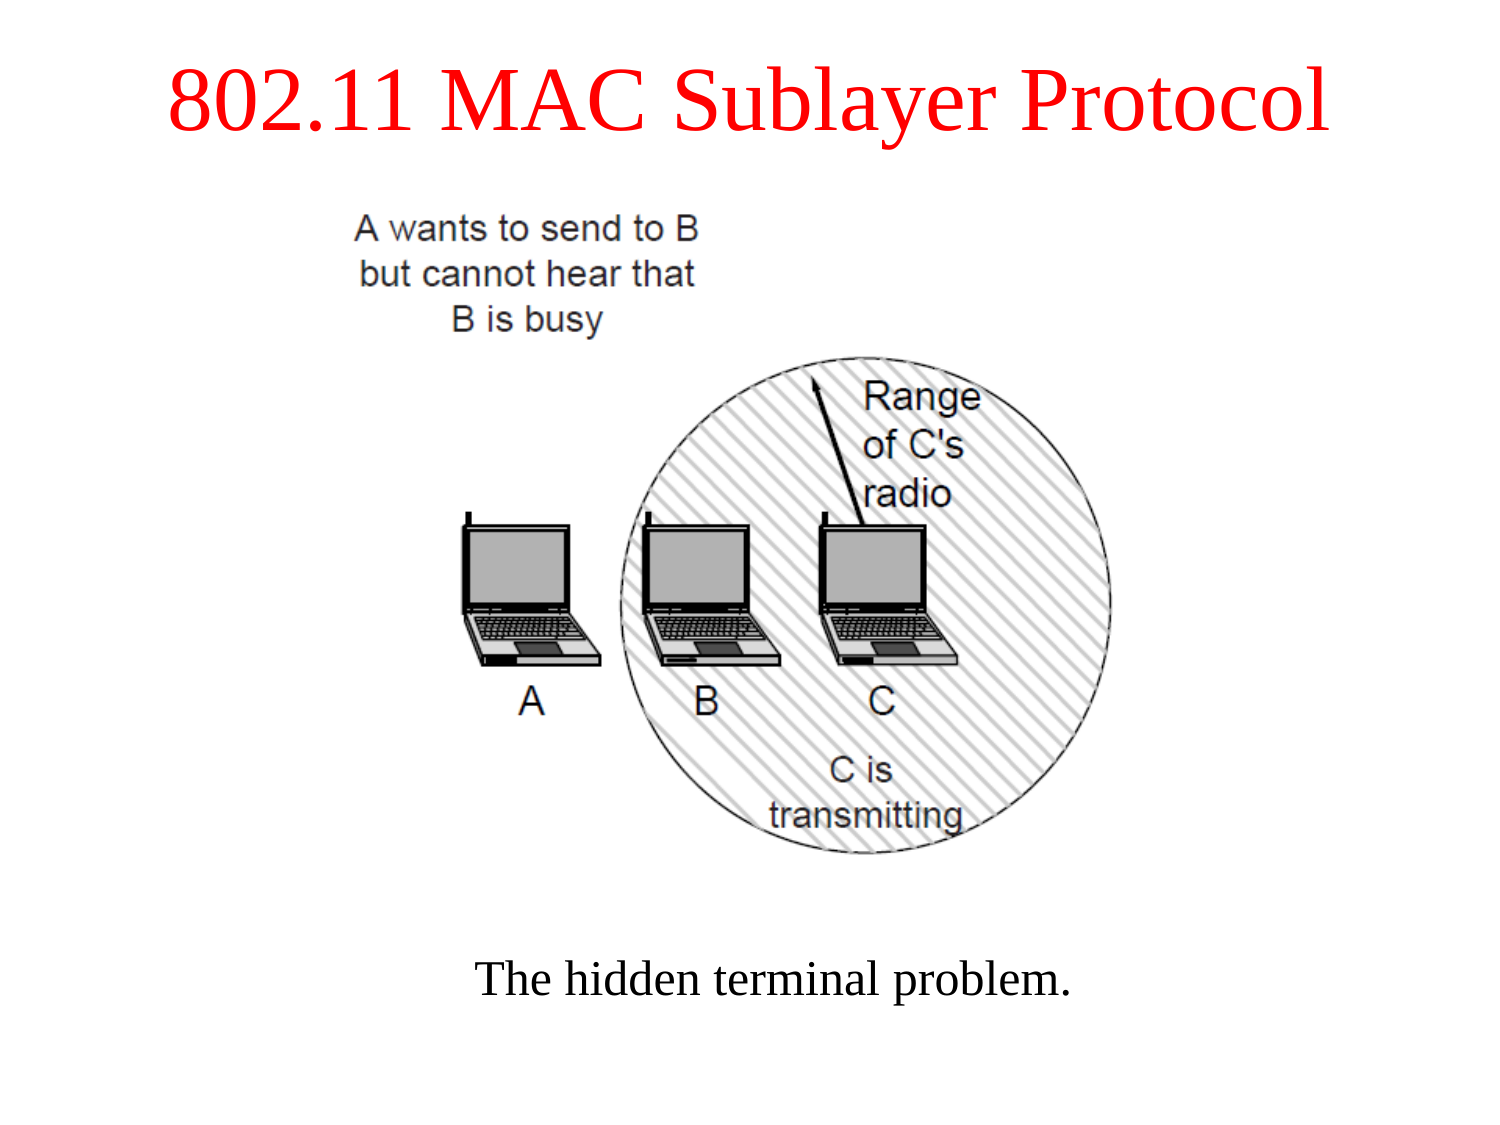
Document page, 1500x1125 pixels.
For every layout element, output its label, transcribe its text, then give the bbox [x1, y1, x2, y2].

title 802.11 MAC Sublayer Protocol [0, 0, 1500, 188]
picture [299, 174, 1152, 876]
list The hidden terminal problem. [47, 937, 1500, 1075]
